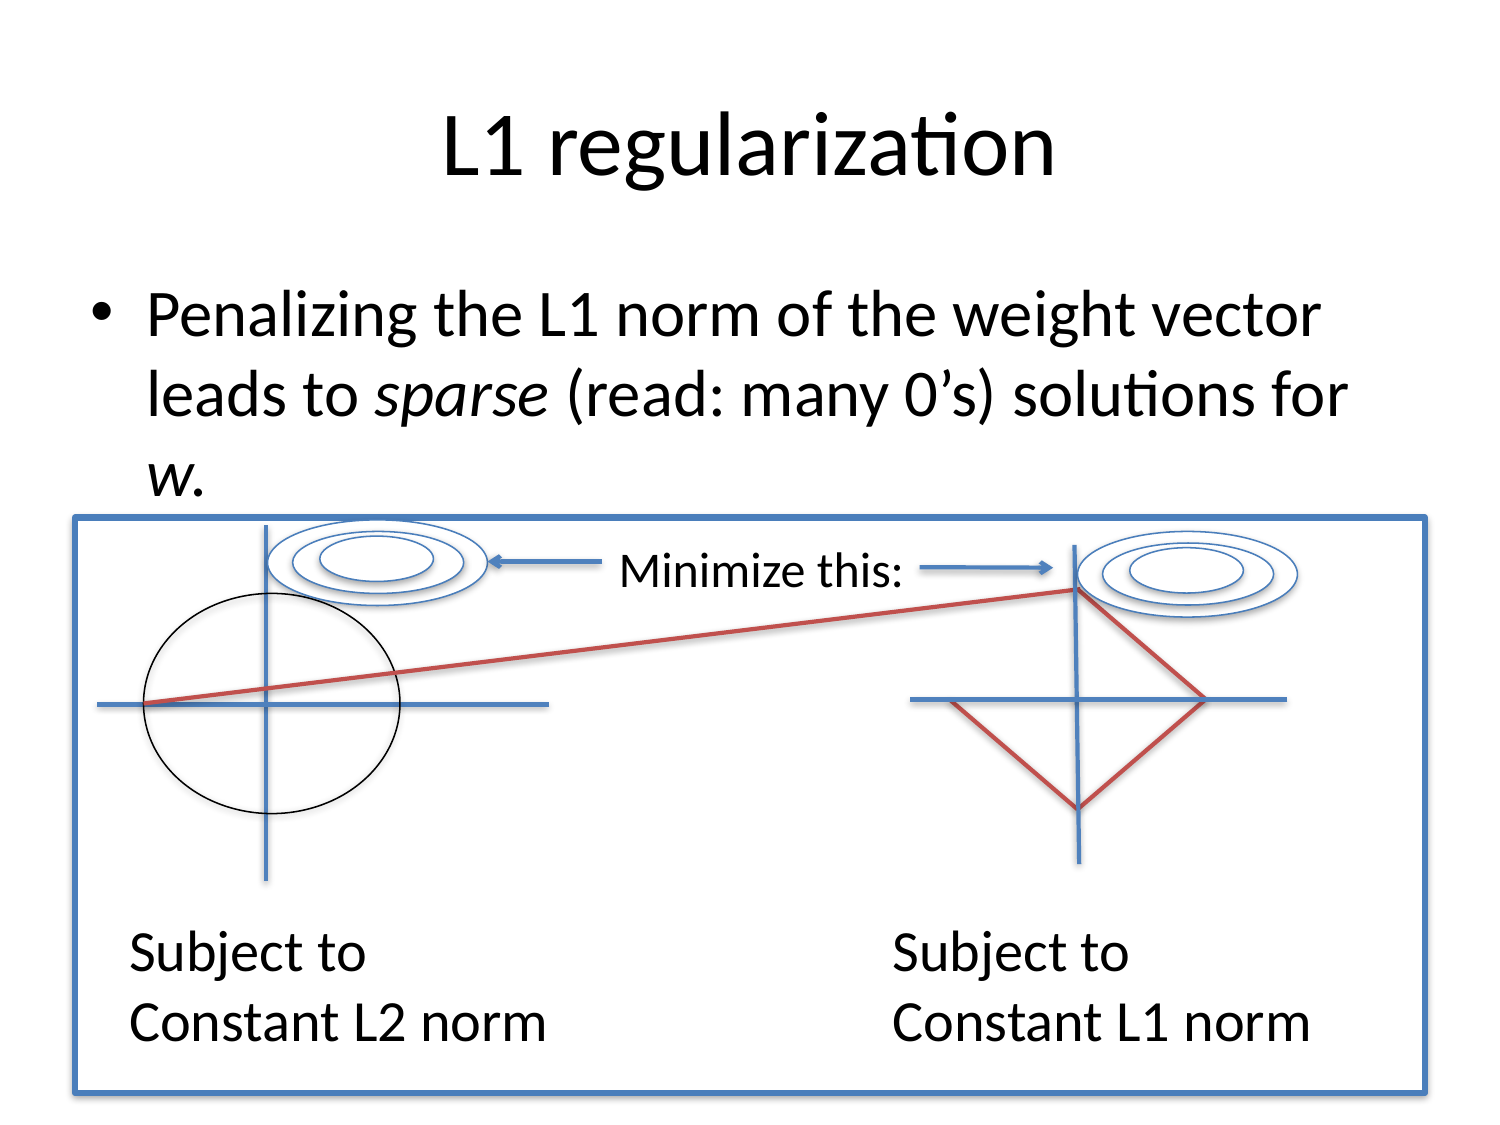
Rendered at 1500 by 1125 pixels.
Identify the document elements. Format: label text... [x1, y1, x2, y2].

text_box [1077, 531, 1298, 618]
picture [422, 517, 1097, 622]
list Penalizing the L1 norm of the weight vector leads to sparse (read: many 0’s) solutions for w. Why? [75, 262, 1425, 516]
title L1 regularization [75, 45, 1425, 233]
text_box Subject to Constant L2 norm [114, 905, 564, 1061]
text_box Subject to Constant L1 norm [878, 905, 1327, 1061]
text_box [909, 544, 1288, 865]
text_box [267, 519, 488, 606]
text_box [96, 524, 549, 881]
text_box [74, 517, 1426, 1094]
